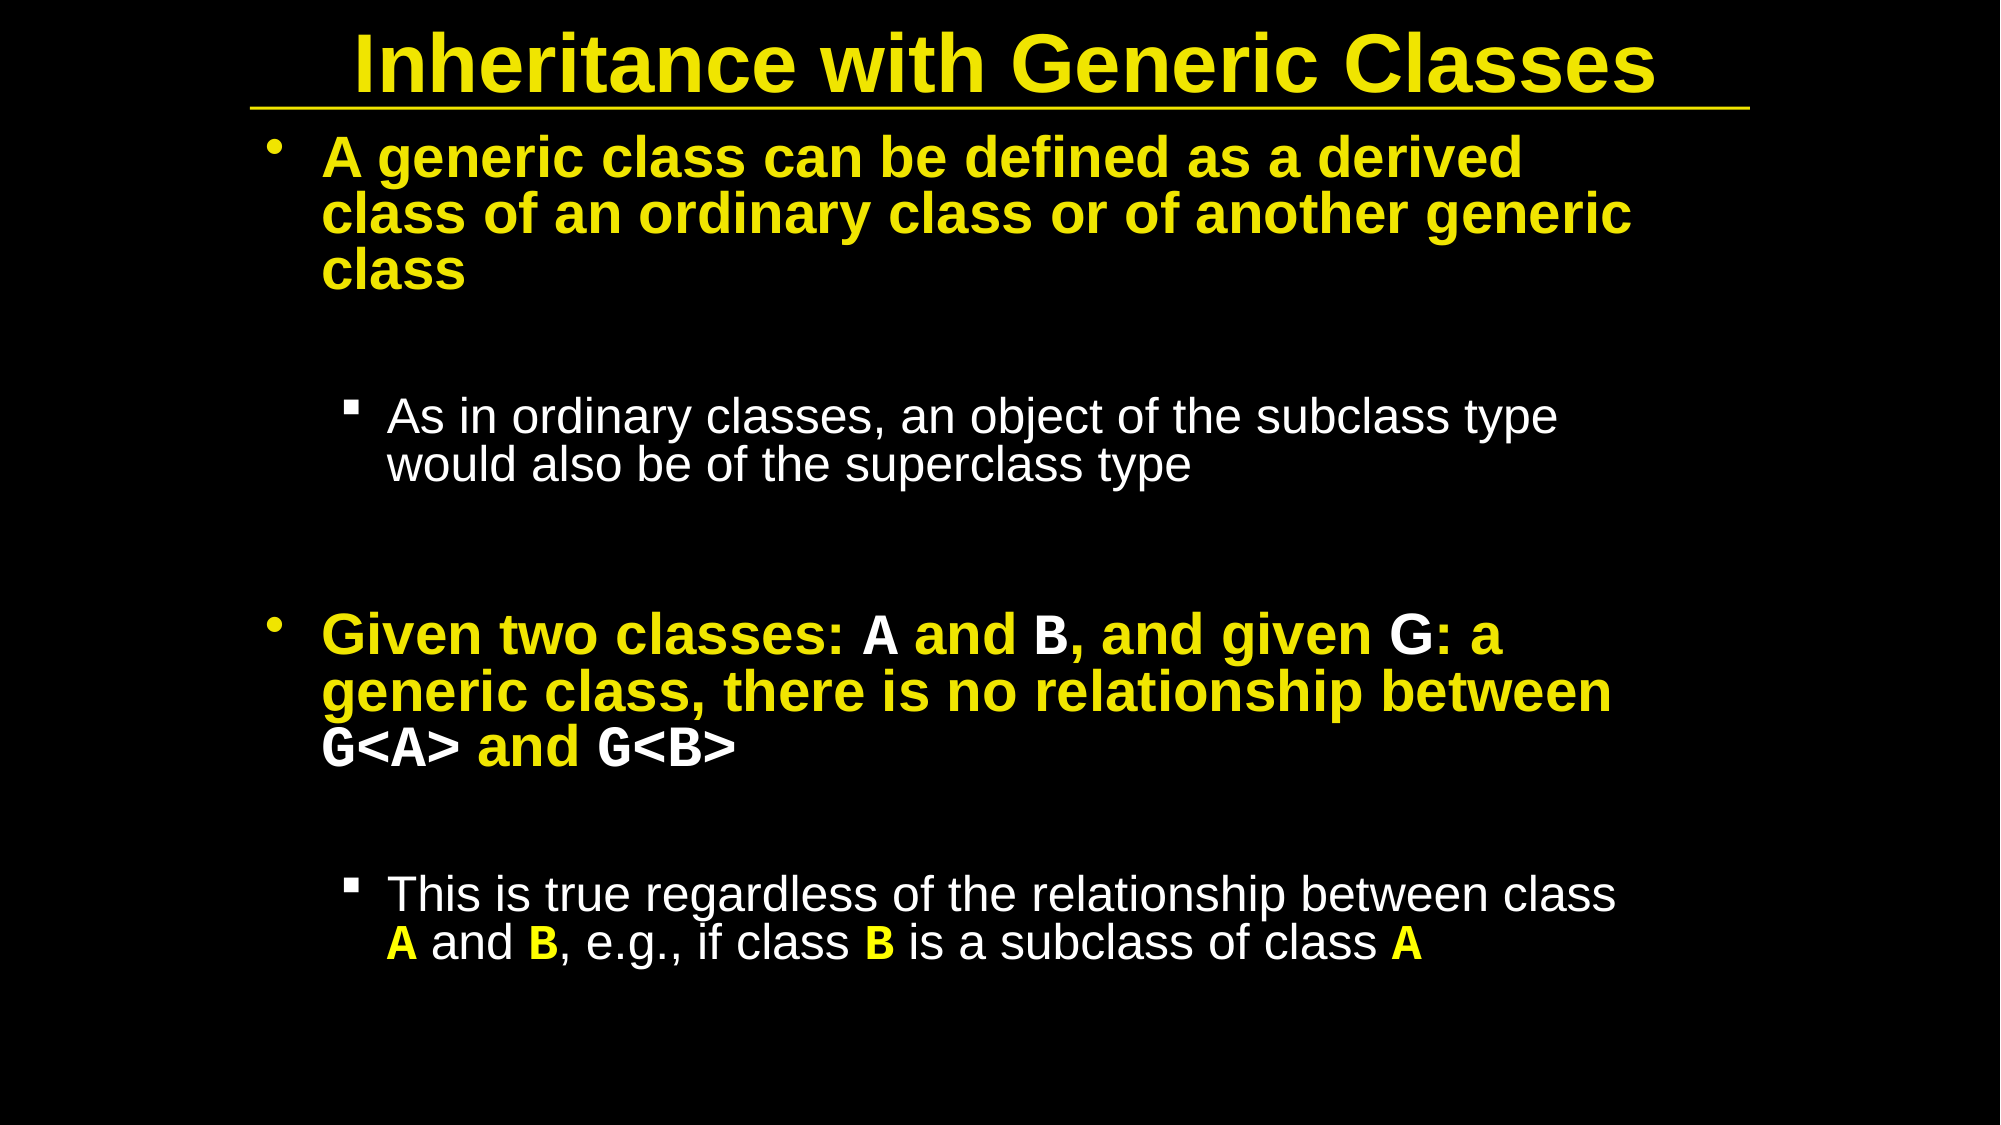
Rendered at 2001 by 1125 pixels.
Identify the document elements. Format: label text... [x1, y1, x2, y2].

list A generic class can be defined as a derived class of an ordinary class or of another generic class As in ordinary classes, an object of the subclass type would also be of the superclass type Given two classes: A and B, and given G: a generic class, there is no relationship between G<A> and G<B> This is true regardless of the relationship between class A and B, e.g., if class B is a subclass of class A [249, 125, 1675, 1005]
title Inheritance with Generic Classes [262, 0, 1750, 108]
title Inheritance with Generic Classes [262, 109, 1750, 118]
